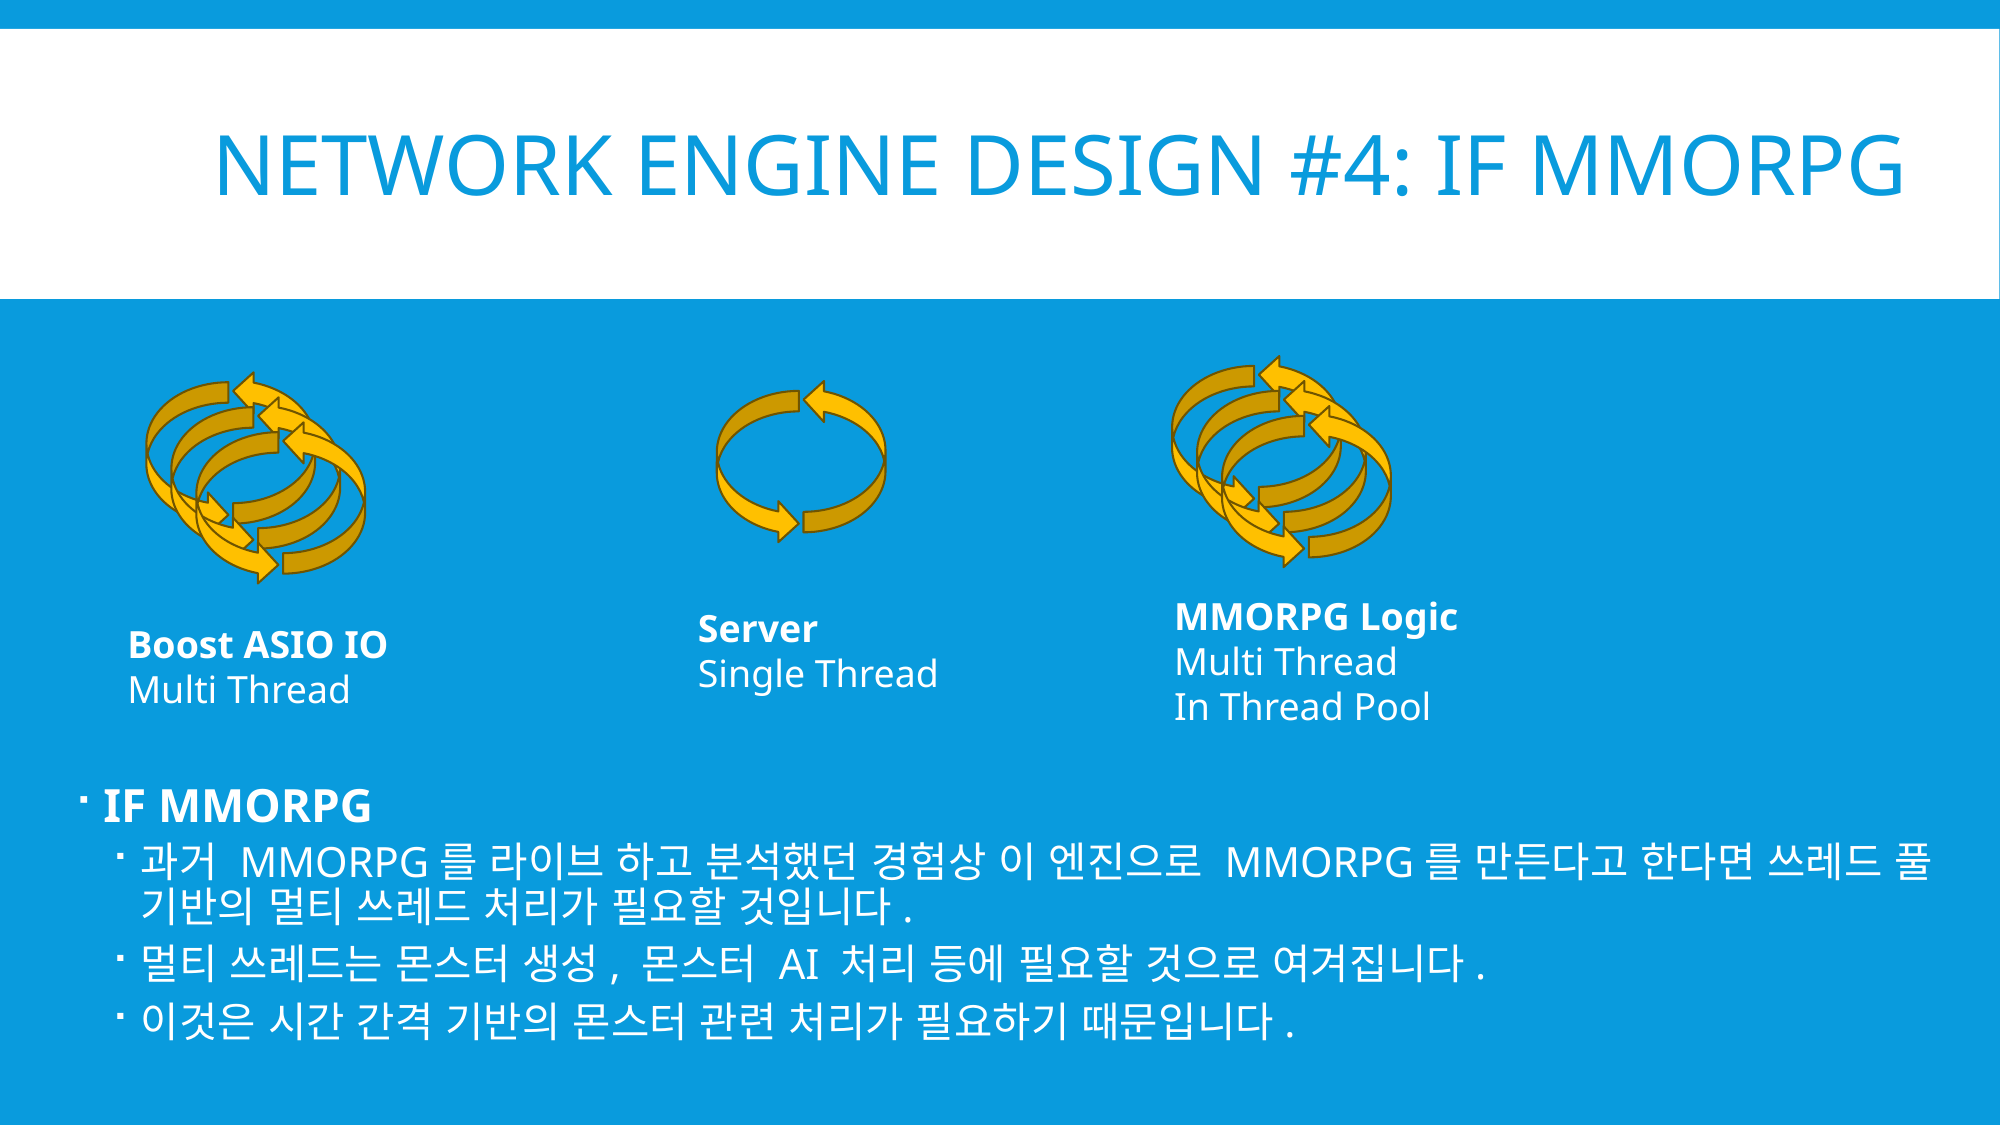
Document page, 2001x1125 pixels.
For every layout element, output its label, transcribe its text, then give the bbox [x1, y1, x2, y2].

text_box Boost ASIO IO Multi Thread [112, 613, 404, 719]
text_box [716, 378, 886, 545]
text_box Server Single Thread [683, 597, 954, 703]
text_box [1171, 353, 1392, 570]
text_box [146, 370, 366, 586]
title Network Engine Design #4: IF MMORPG [197, 46, 1982, 295]
list IF MMORPG 과거 MMORPG를 라이브 하고 분석했던 경험상 이 엔진으로 MMORPG를 만든다고 한다면 쓰레드 풀 기반의 멀티 쓰레드 처리가 필요할 것입니다. 멀티 쓰레드는 몬스터 생성, 몬스터 AI 처리 등에 필요할 것으로 여겨집니다. 이것은 시간 간격 기반의 몬스터 관련 처리가 필요하기 때문입니다. [58, 775, 1961, 1105]
text_box MMORPG Logic Multi Thread In Thread Pool [1159, 585, 1474, 735]
